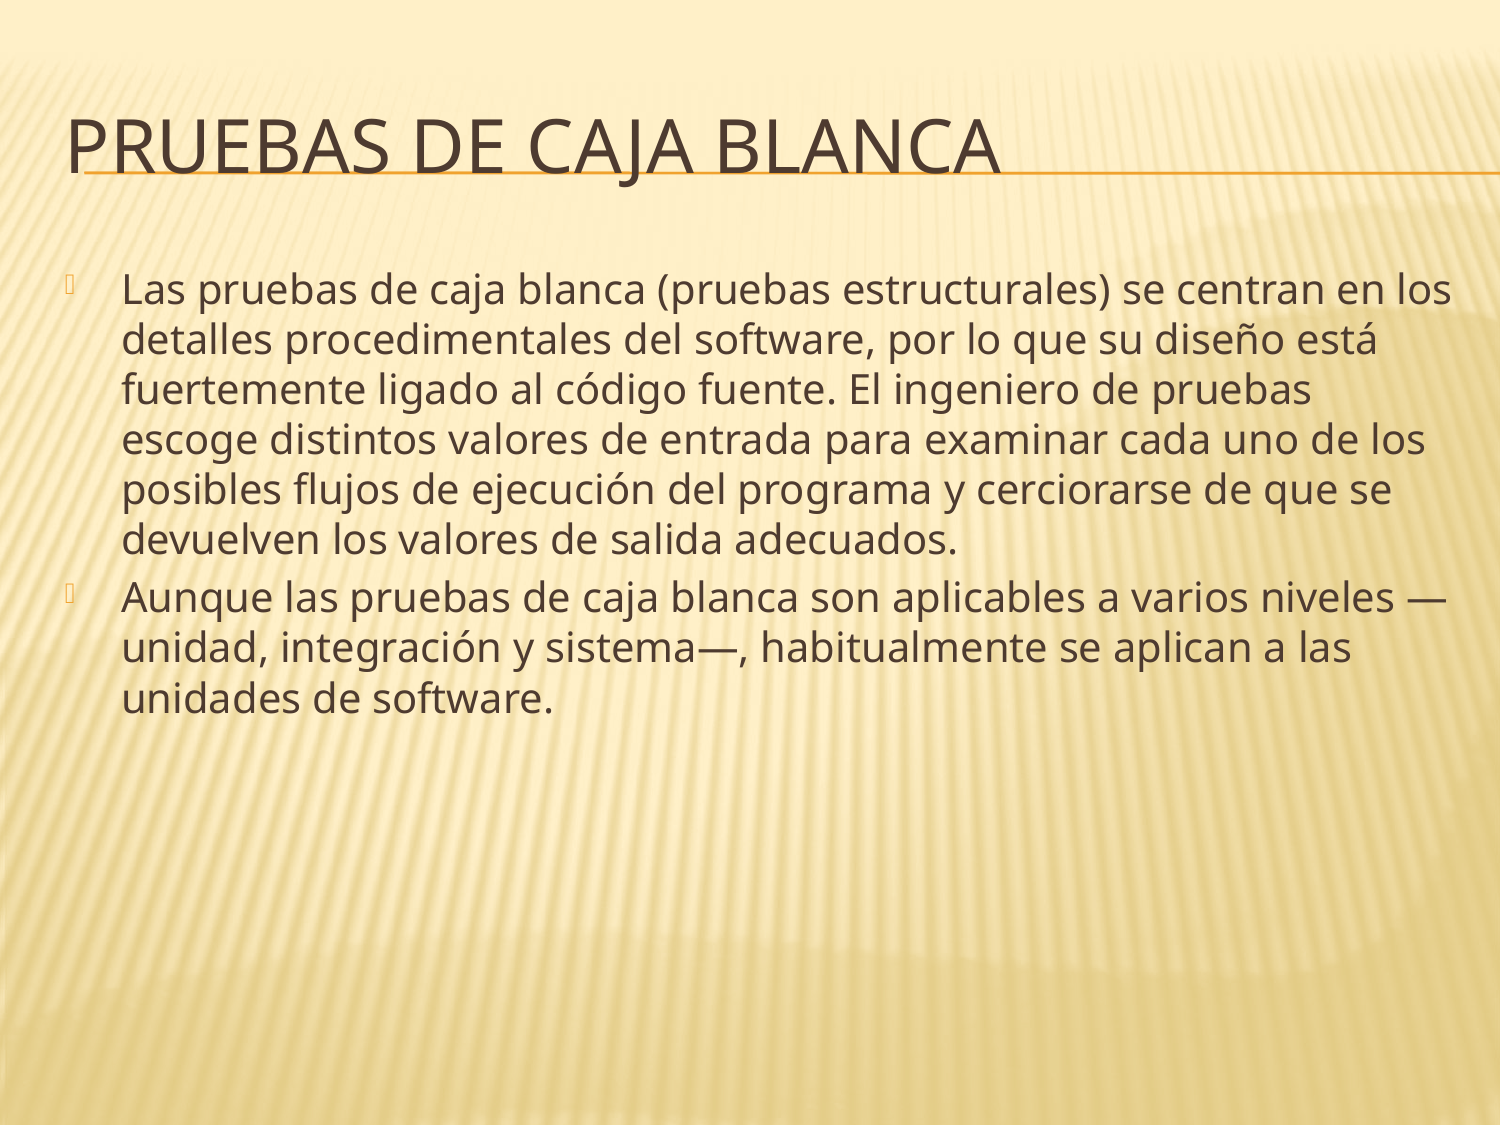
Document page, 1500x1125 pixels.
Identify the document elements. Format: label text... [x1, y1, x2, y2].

title Pruebas de caja blanca [50, 75, 1475, 213]
list Las pruebas de caja blanca (pruebas estructurales) se centran en los detalles procedimentales del software, por lo que su diseño está fuertemente ligado al código fuente. El ingeniero de pruebas escoge distintos valores de entrada para examinar cada uno de los posibles flujos de ejecución del programa y cerciorarse de que se devuelven los valores de salida adecuados. Aunque las pruebas de caja blanca son aplicables a varios niveles —unidad, integración y sistema—, habitualmente se aplican a las unidades de software. [50, 254, 1475, 998]
